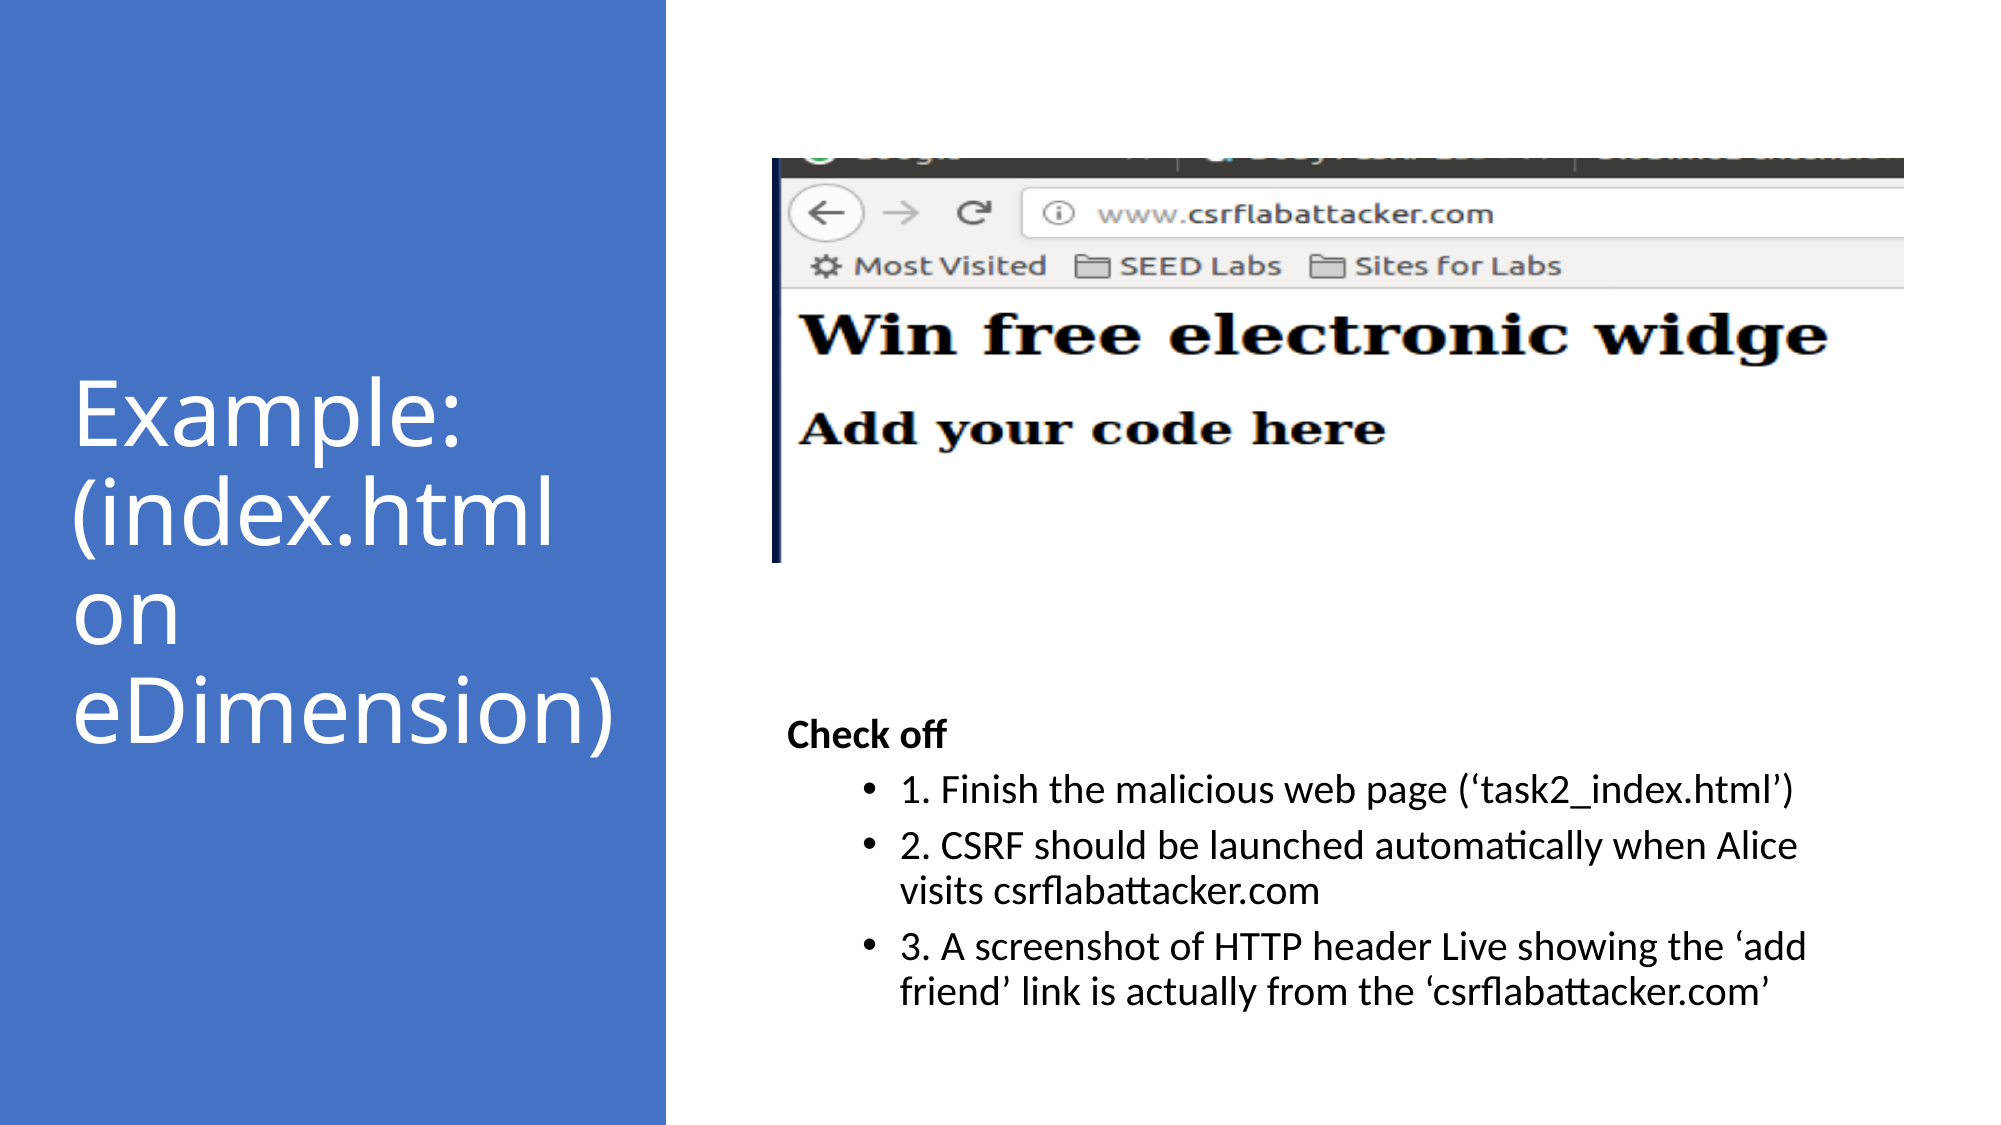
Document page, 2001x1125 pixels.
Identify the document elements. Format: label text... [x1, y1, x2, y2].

picture [772, 158, 1904, 563]
list Check off 1. Finish the malicious web page (‘task2_index.html’) 2. CSRF should be launched automatically when Alice visits csrflabattacker.com 3. A screenshot of HTTP header Live showing the ‘add friend’ link is actually from the ‘csrflabattacker.com’ [772, 659, 1896, 1068]
title Example: (index.html on eDimension) [56, 104, 641, 1026]
text_box [0, 0, 667, 1125]
